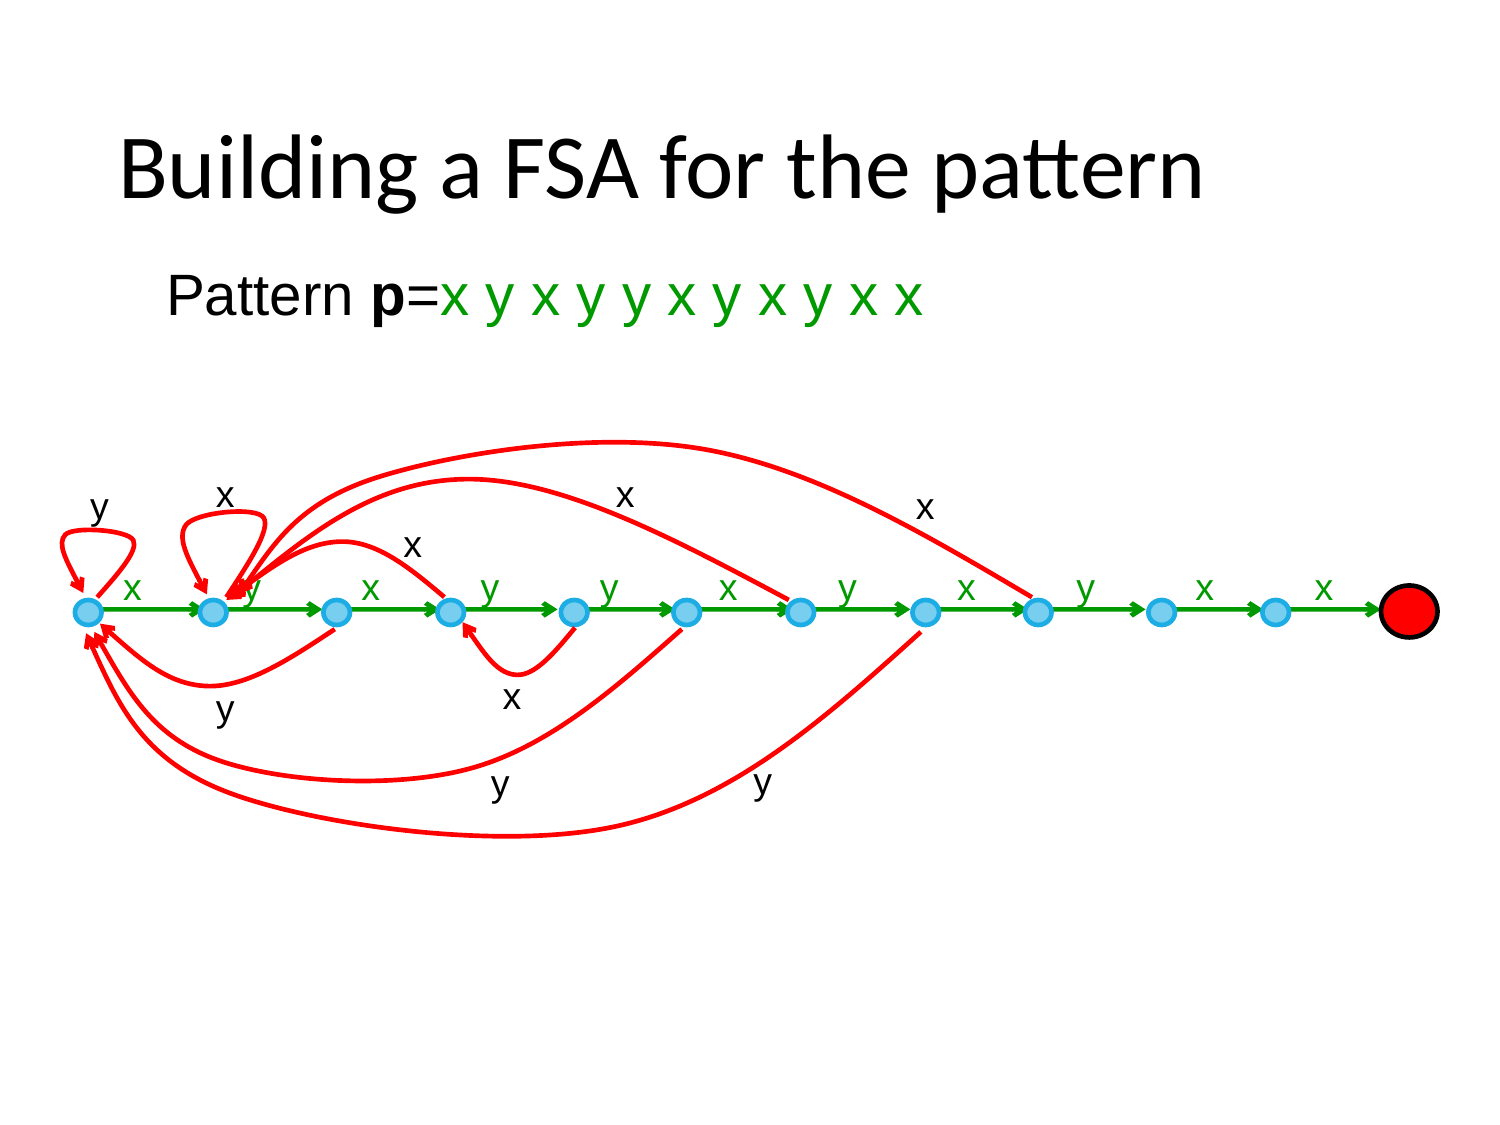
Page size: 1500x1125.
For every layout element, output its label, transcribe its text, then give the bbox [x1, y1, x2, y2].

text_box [107, 554, 1349, 609]
text_box [437, 616, 465, 626]
text_box [912, 616, 940, 626]
text_box [673, 616, 700, 626]
text_box [99, 623, 336, 631]
text_box x [201, 462, 250, 523]
text_box y [738, 749, 788, 810]
text_box [1380, 584, 1439, 638]
text_box [560, 616, 588, 626]
text_box [266, 441, 959, 554]
text_box [462, 622, 576, 630]
text_box x [601, 462, 650, 523]
text_box [85, 631, 922, 837]
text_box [107, 610, 1349, 616]
text_box [199, 616, 227, 626]
text_box [323, 616, 350, 626]
text_box [61, 530, 135, 598]
title Building a FSA for the pattern [103, 59, 1397, 278]
text_box Pattern p=x y x y y x y x y x x [151, 250, 940, 335]
text_box [1148, 616, 1175, 626]
text_box [182, 511, 266, 554]
text_box y [75, 474, 124, 535]
text_box [1024, 616, 1052, 626]
text_box [787, 616, 815, 626]
text_box [74, 599, 103, 626]
text_box [94, 628, 683, 633]
text_box [1262, 616, 1290, 626]
text_box x [901, 474, 950, 535]
